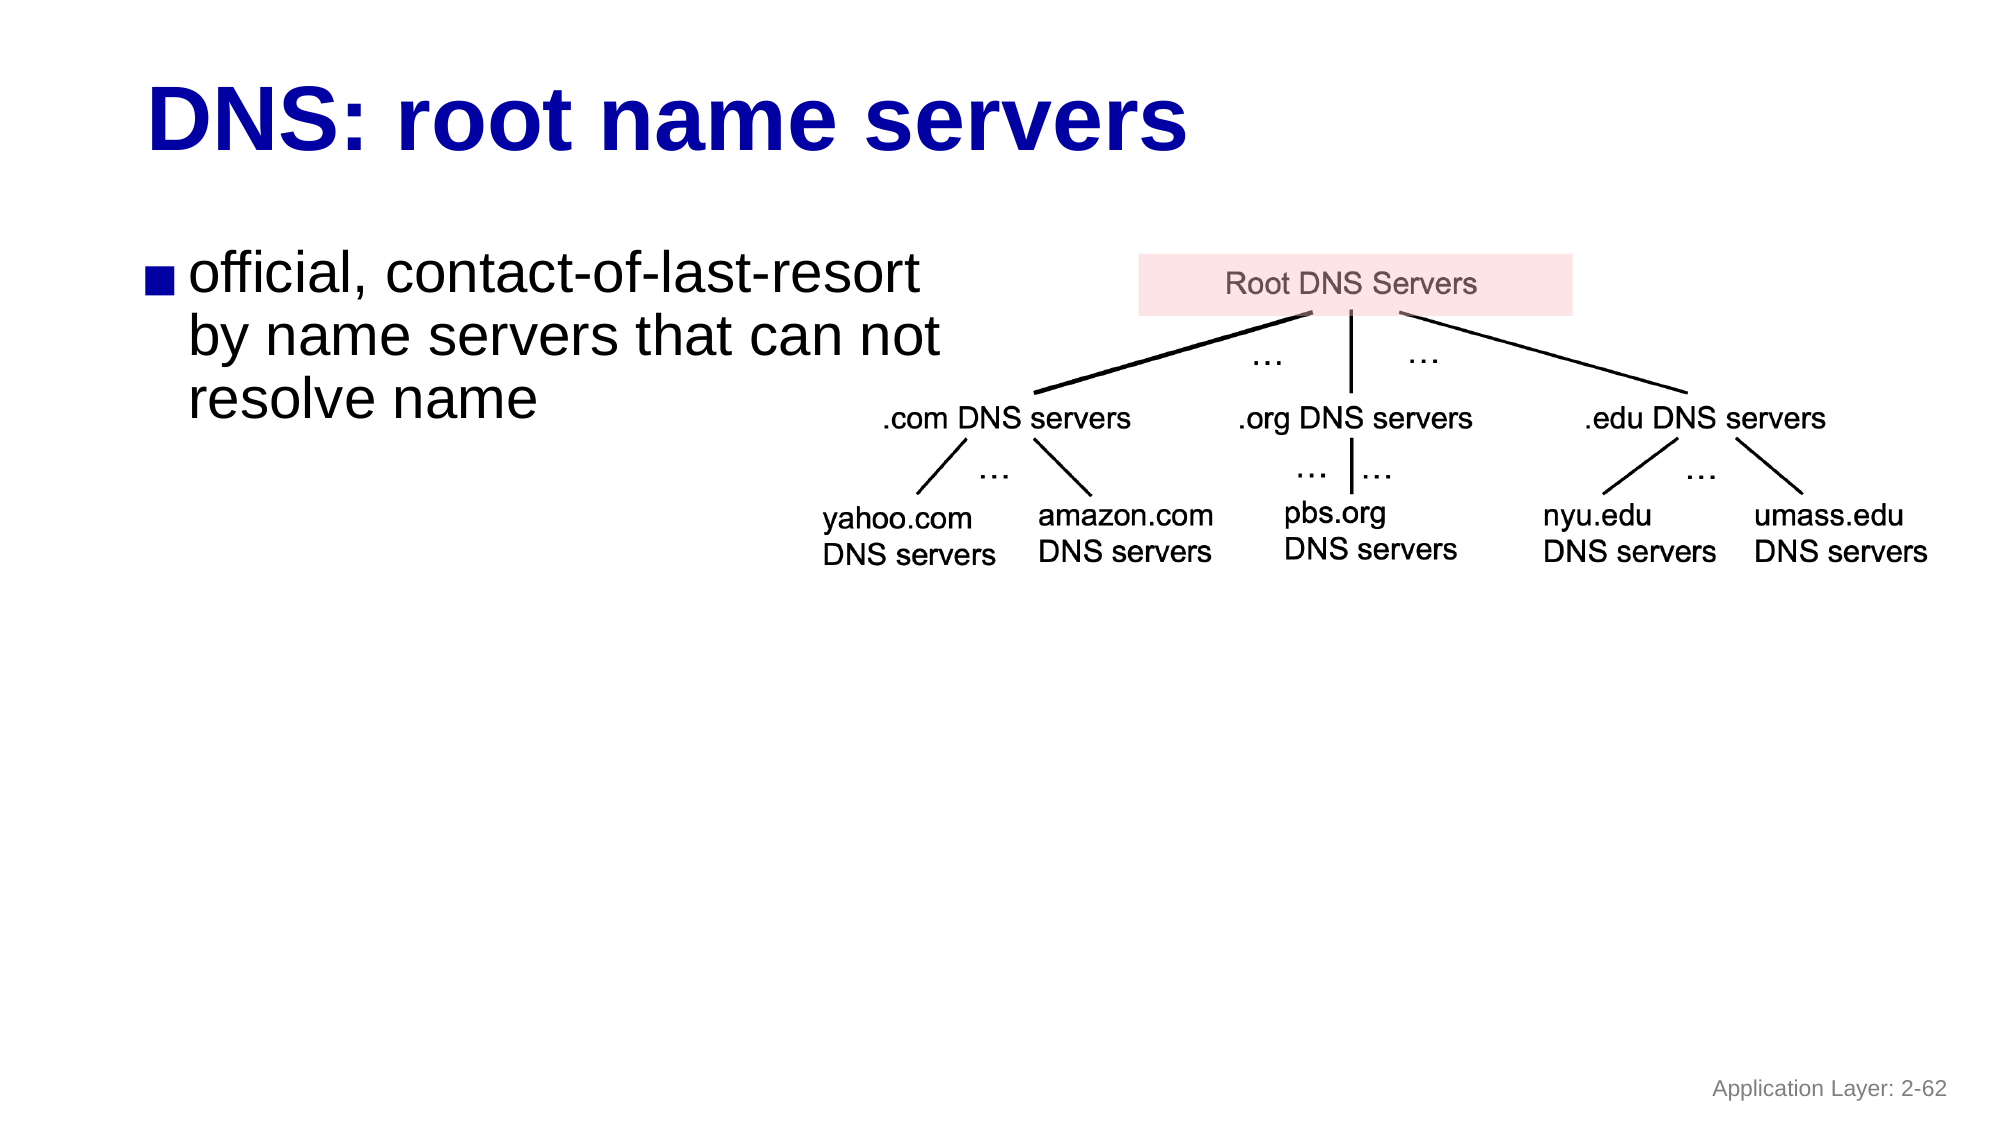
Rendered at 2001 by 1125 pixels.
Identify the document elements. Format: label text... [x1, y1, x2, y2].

text_box official, contact-of-last-resort by name servers that can not resolve name [106, 234, 1000, 638]
slide_number Application Layer: 2-‹#› [1512, 1056, 1963, 1117]
title DNS: root name servers [131, 47, 1856, 195]
picture [801, 250, 1971, 605]
